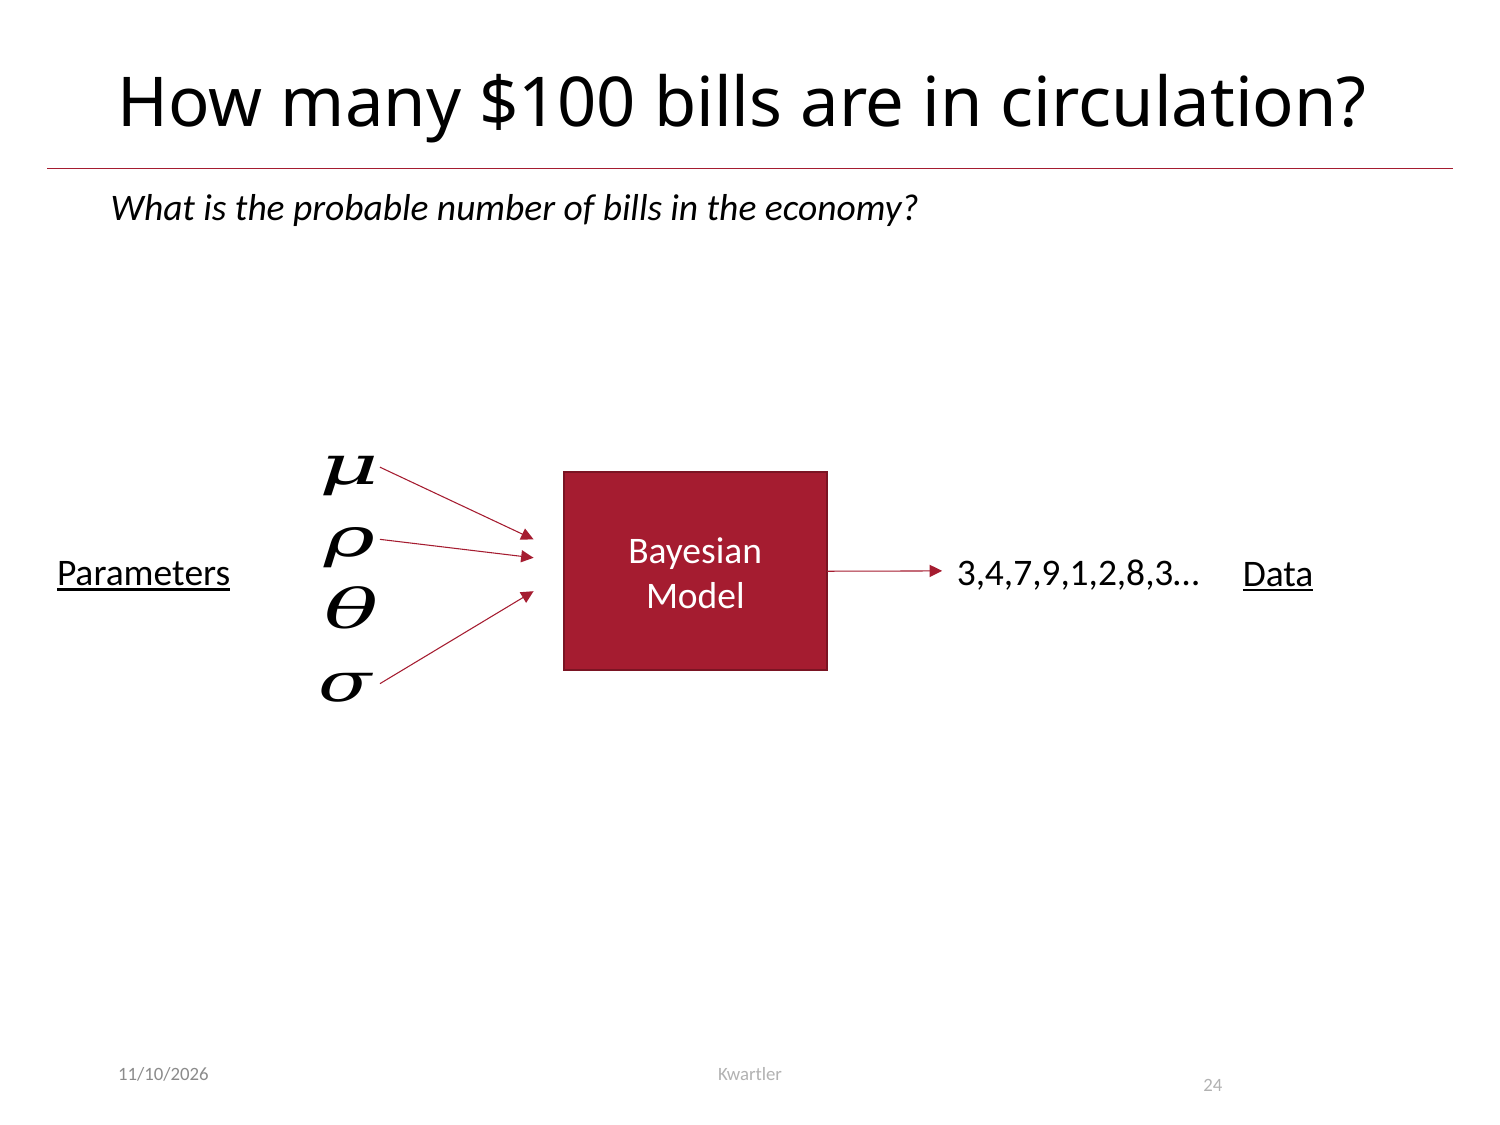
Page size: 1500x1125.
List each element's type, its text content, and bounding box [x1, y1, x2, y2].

text_box Data [1228, 541, 1329, 602]
title How many $100 bills are in circulation? [103, 59, 1397, 157]
footer Kwartler [496, 1042, 1004, 1103]
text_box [379, 591, 534, 684]
text_box Parameters [42, 541, 246, 601]
slide_number 24 [1188, 1042, 1330, 1103]
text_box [317, 436, 380, 714]
text_box Bayesian Model [563, 471, 828, 671]
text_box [379, 467, 534, 539]
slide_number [103, 1042, 441, 1103]
text_box 3,4,7,9,1,2,8,3… [942, 541, 1215, 601]
text_box What is the probable number of bills in the economy? [95, 175, 935, 236]
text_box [379, 539, 534, 558]
